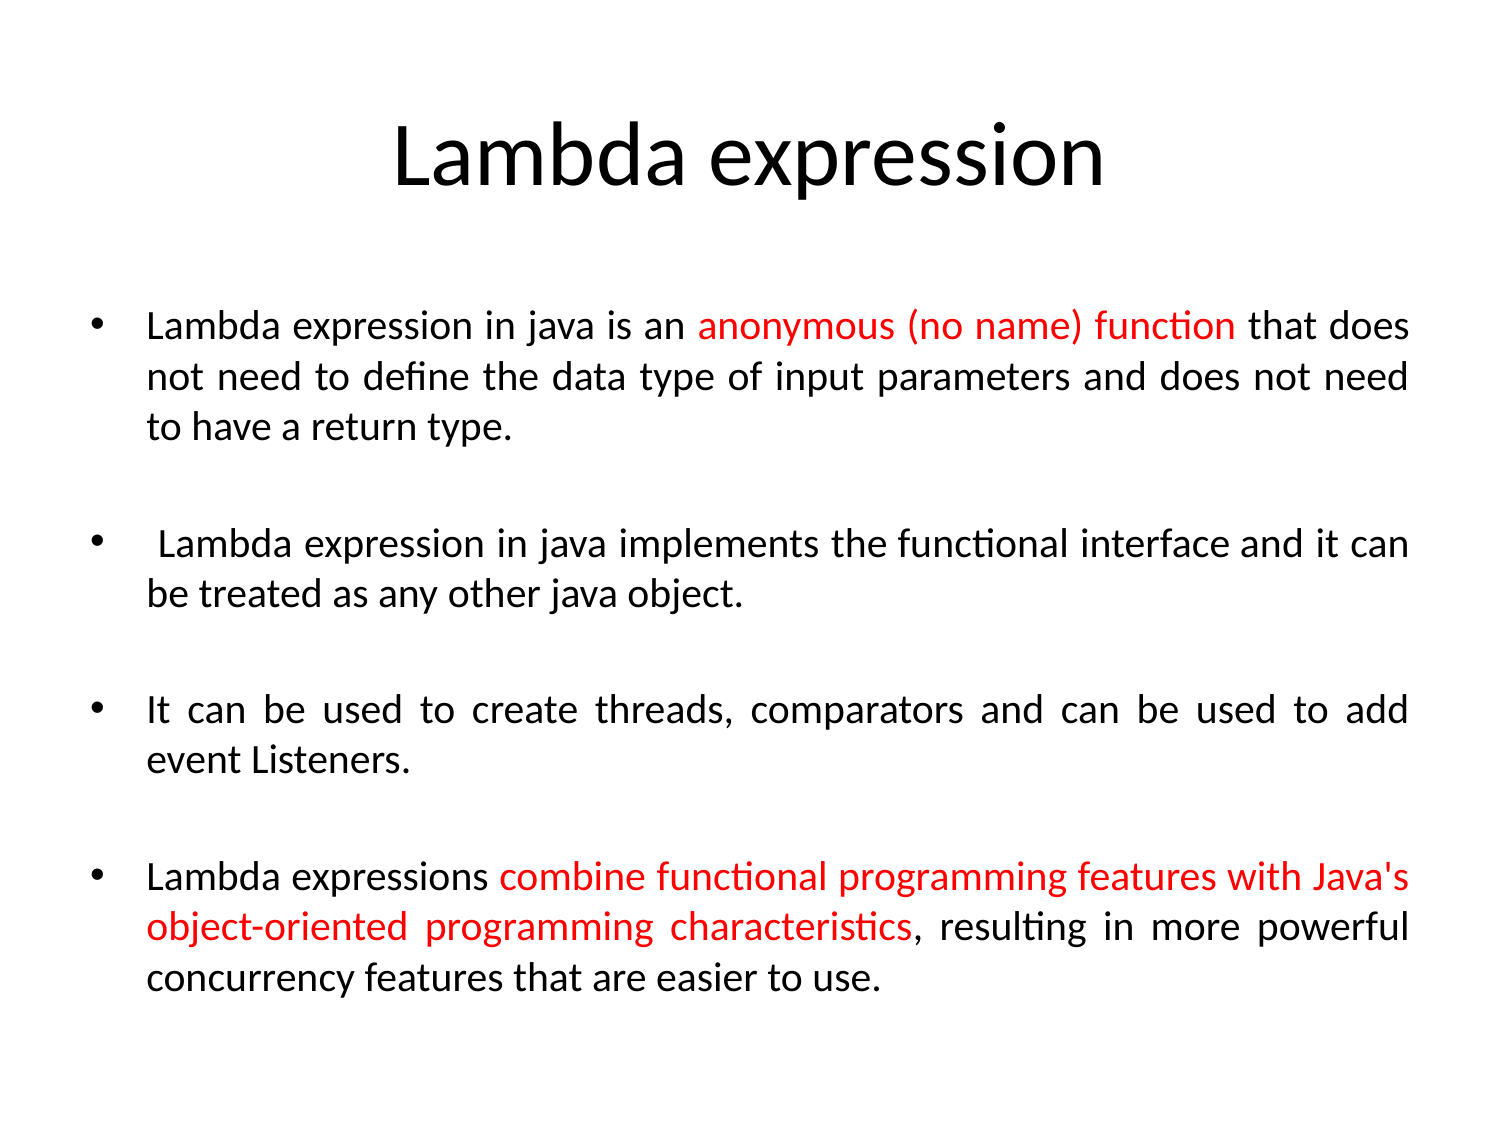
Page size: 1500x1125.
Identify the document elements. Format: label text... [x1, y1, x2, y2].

title Lambda expression [75, 54, 1425, 243]
list Lambda expression in java is an anonymous (no name) function that does not need to define the data type of input parameters and does not need to have a return type. Lambda expression in java implements the functional interface and it can be treated as any other java object. It can be used to create threads, comparators and can be used to add event Listeners. Lambda expressions combine functional programming features with Java's object-oriented programming characteristics, resulting in more powerful concurrency features that are easier to use. [75, 290, 1425, 1034]
